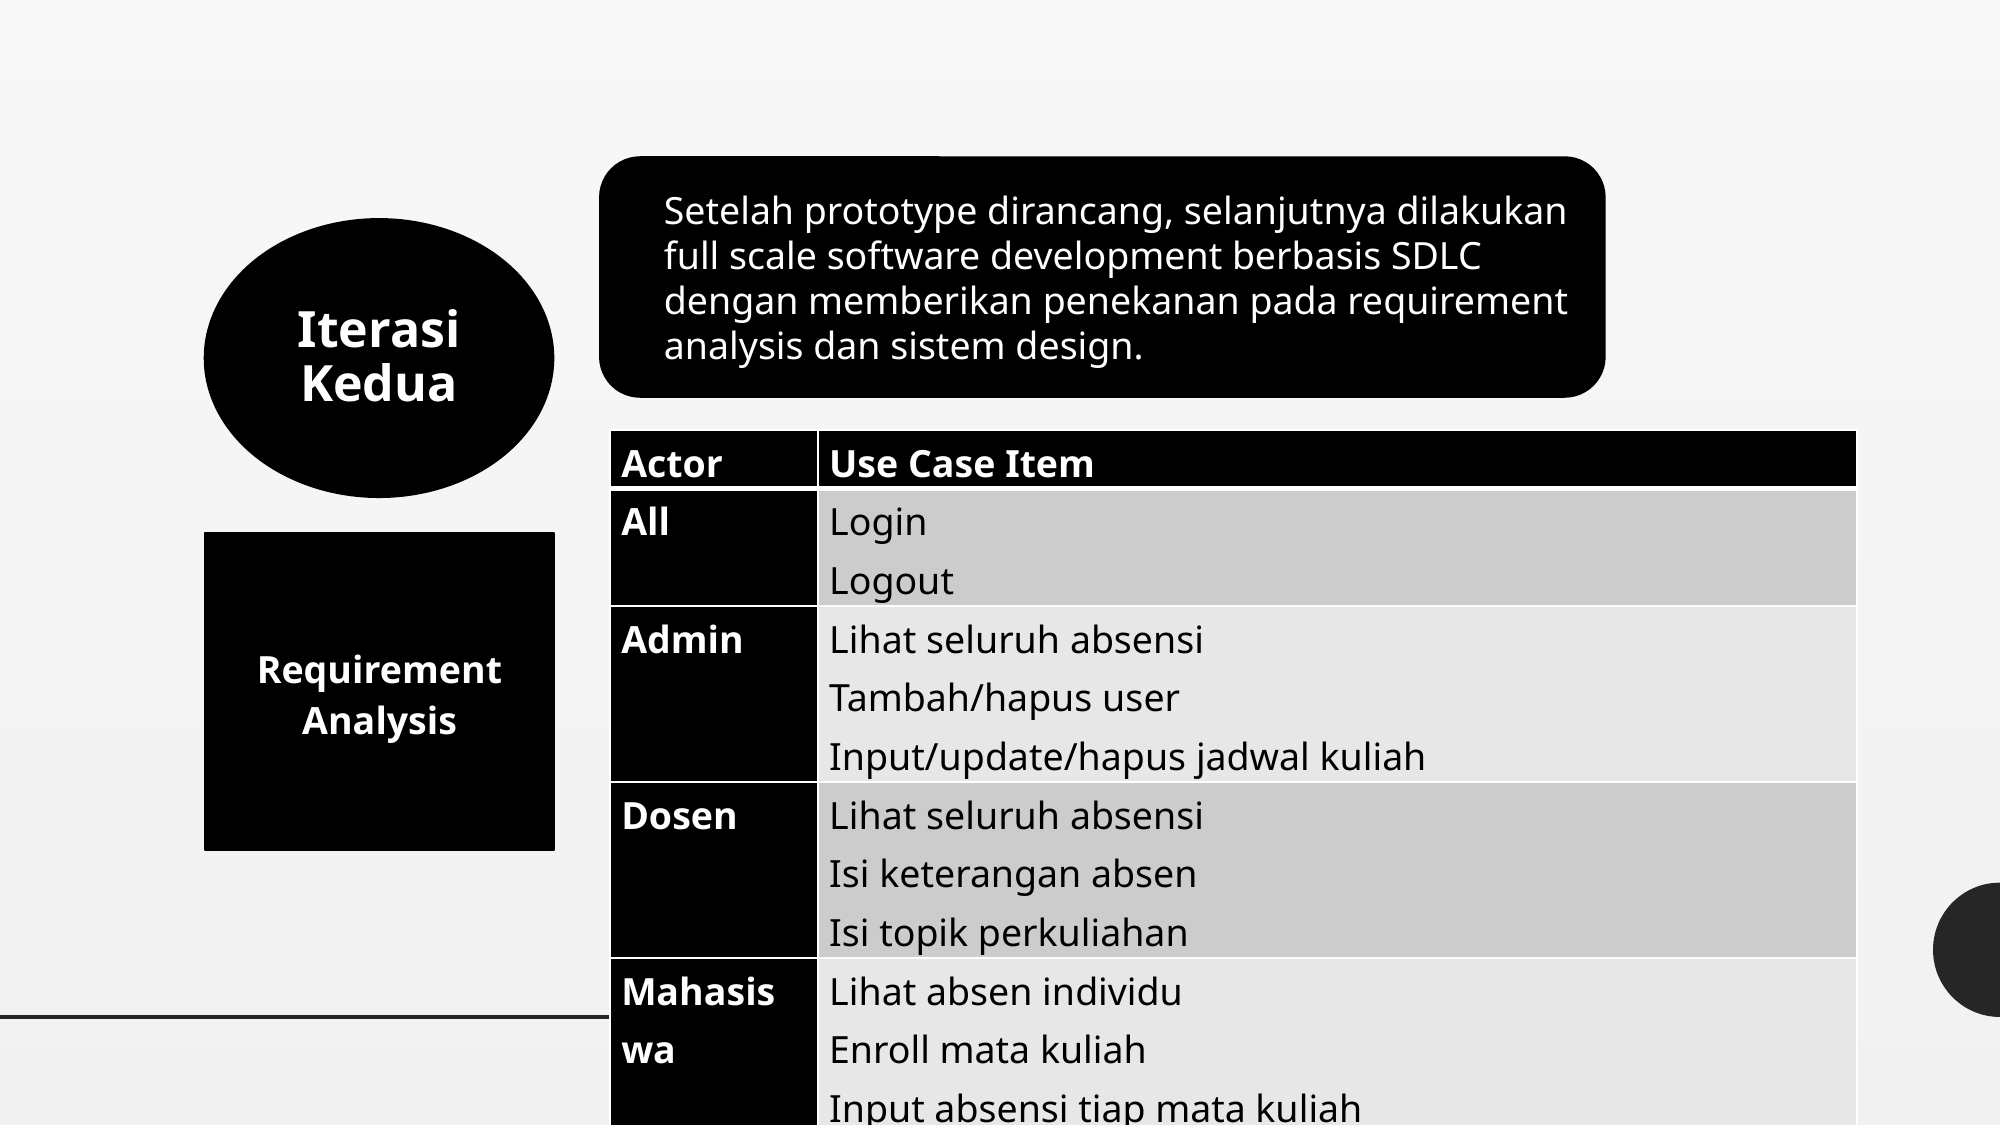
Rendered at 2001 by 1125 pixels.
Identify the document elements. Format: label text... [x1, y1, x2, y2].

table_cell Login Logout [819, 491, 1856, 605]
table_cell Lihat seluruh absensi Isi keterangan absen Isi topik perkuliahan [819, 783, 1856, 957]
table_cell Lihat seluruh absensi Tambah/hapus user Input/update/hapus jadwal kuliah [819, 607, 1856, 781]
text_box Iterasi Kedua [203, 218, 555, 499]
list Requirement Analysis [204, 532, 555, 851]
table_cell Mahasiswa [611, 959, 817, 1125]
table_cell Lihat absen individu Enroll mata kuliah Input absensi tiap mata kuliah [819, 959, 1856, 1125]
table_header Use Case Item [819, 431, 1856, 486]
table_cell Dosen [611, 783, 817, 957]
table_header Actor [611, 431, 817, 486]
table_cell Admin [611, 607, 817, 781]
table_cell All [611, 491, 817, 605]
text_box Setelah prototype dirancang, selanjutnya dilakukan full scale software development berbasis SDLC dengan memberikan penekanan pada requirement analysis dan sistem design. [599, 156, 1606, 398]
